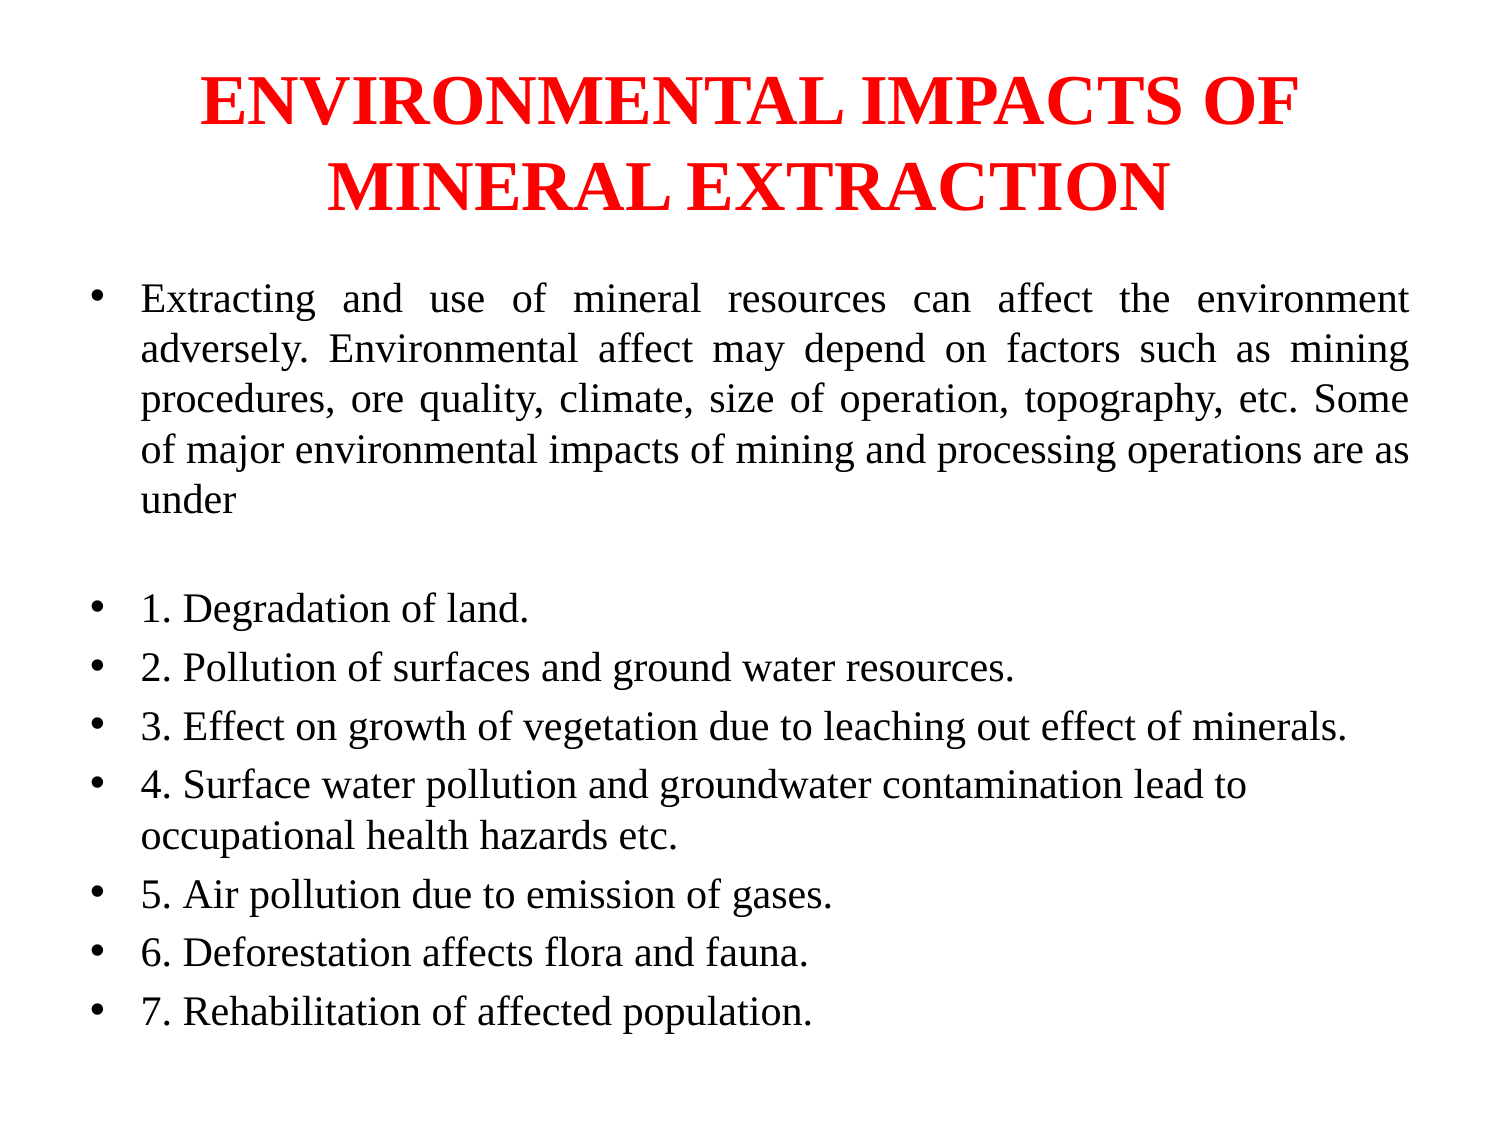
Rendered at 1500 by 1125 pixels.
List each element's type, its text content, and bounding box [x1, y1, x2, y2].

title ENVIRONMENTAL IMPACTS OF MINERAL EXTRACTION [75, 45, 1425, 233]
list Extracting and use of mineral resources can affect the environment adversely. Environmental affect may depend on factors such as mining procedures, ore quality, climate, size of operation, topography, etc. Some of major environmental impacts of mining and processing operations are as under 1. Degradation of land. 2. Pollution of surfaces and ground water resources. 3. Effect on growth of vegetation due to leaching out effect of minerals. 4. Surface water pollution and groundwater contamination lead to occupational health hazards etc. 5. Air pollution due to emission of gases. 6. Deforestation affects flora and fauna. 7. Rehabilitation of affected population. [75, 262, 1425, 1050]
